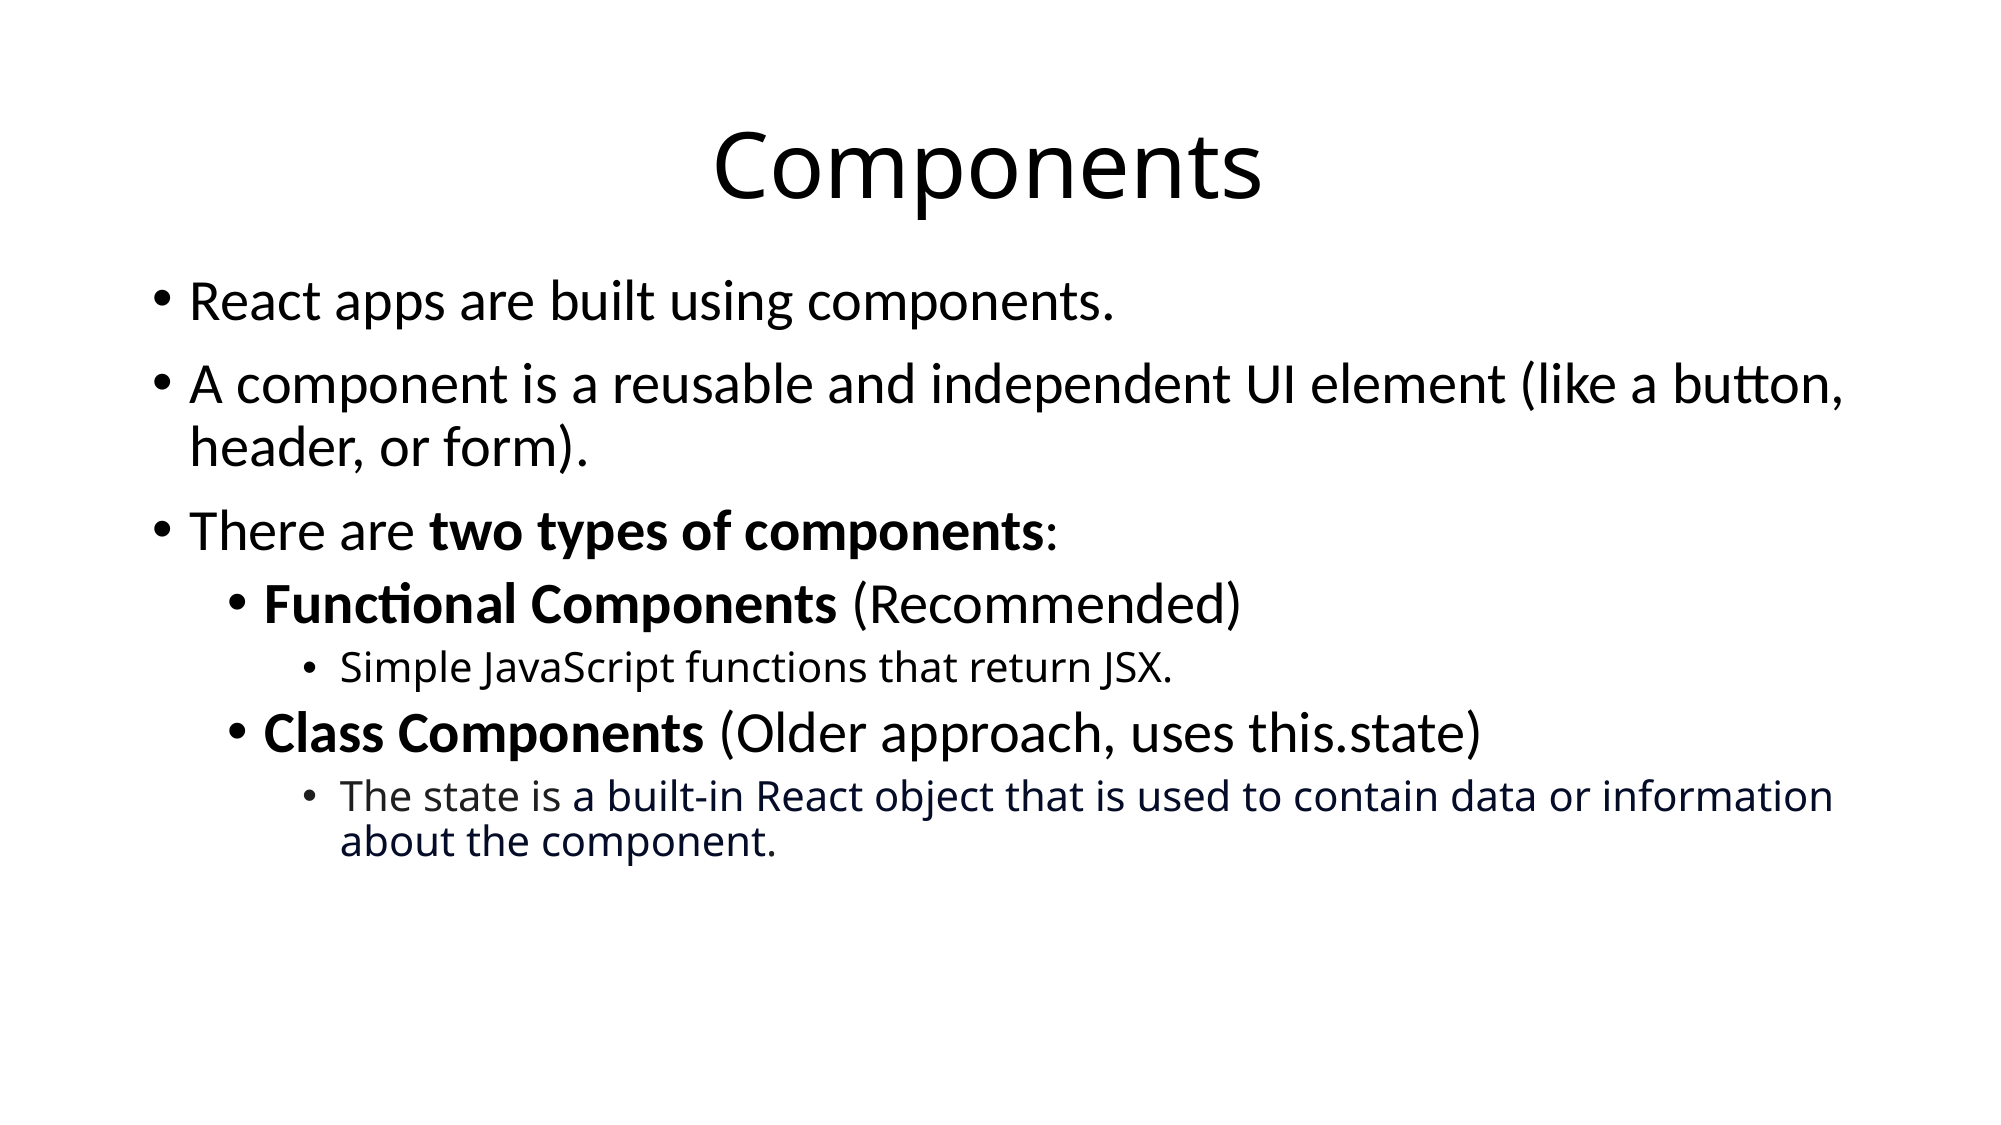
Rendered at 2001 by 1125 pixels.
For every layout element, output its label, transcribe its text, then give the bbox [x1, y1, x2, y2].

list React apps are built using components. A component is a reusable and independent UI element (like a button, header, or form). There are two types of components: Functional Components (Recommended) Simple JavaScript functions that return JSX. Class Components (Older approach, uses this.state) The state is a built-in React object that is used to contain data or information about the component. [137, 262, 1863, 1014]
title Components [137, 59, 1863, 262]
